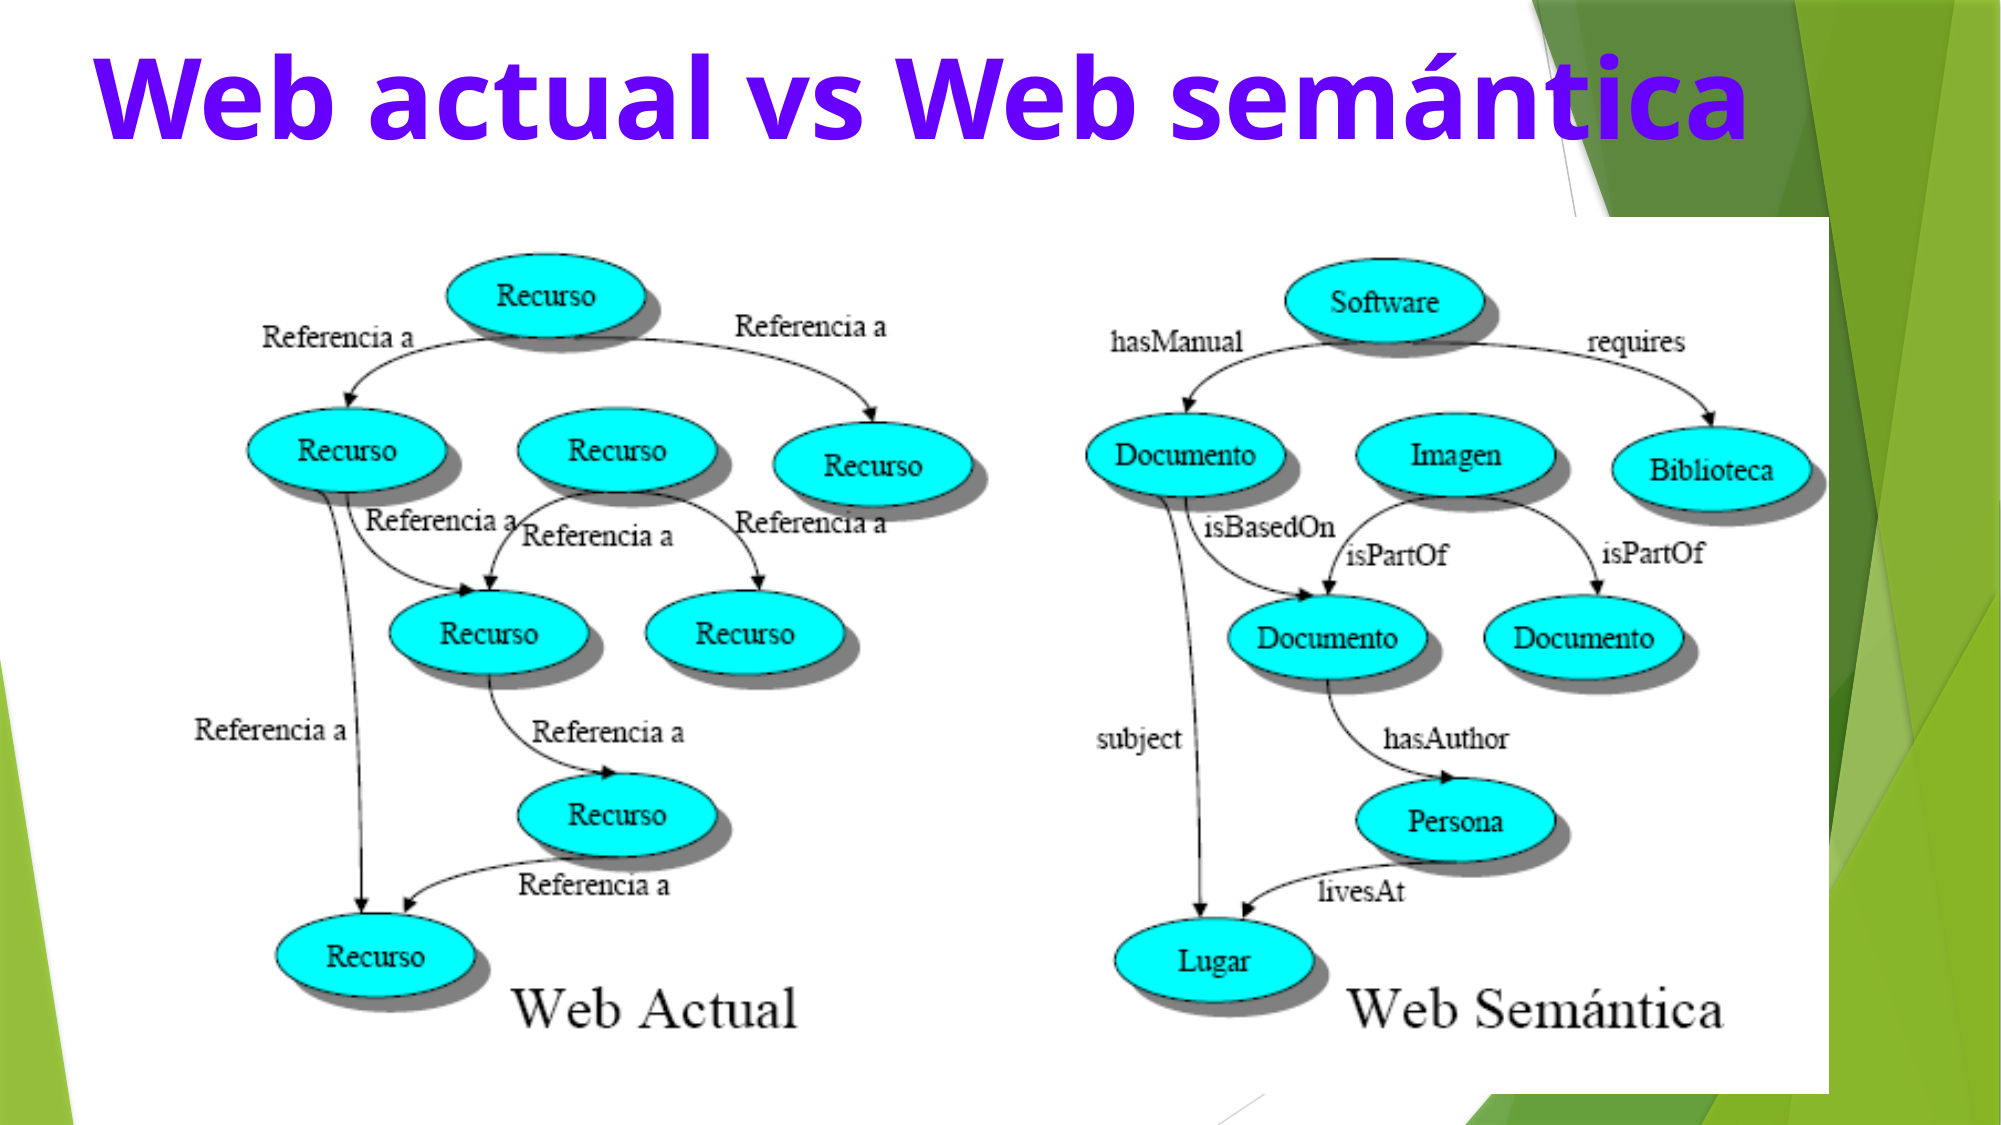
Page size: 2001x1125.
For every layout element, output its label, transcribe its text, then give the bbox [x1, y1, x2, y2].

picture [184, 217, 1830, 1095]
text_box Web actual vs Web semántica [78, 19, 1769, 170]
